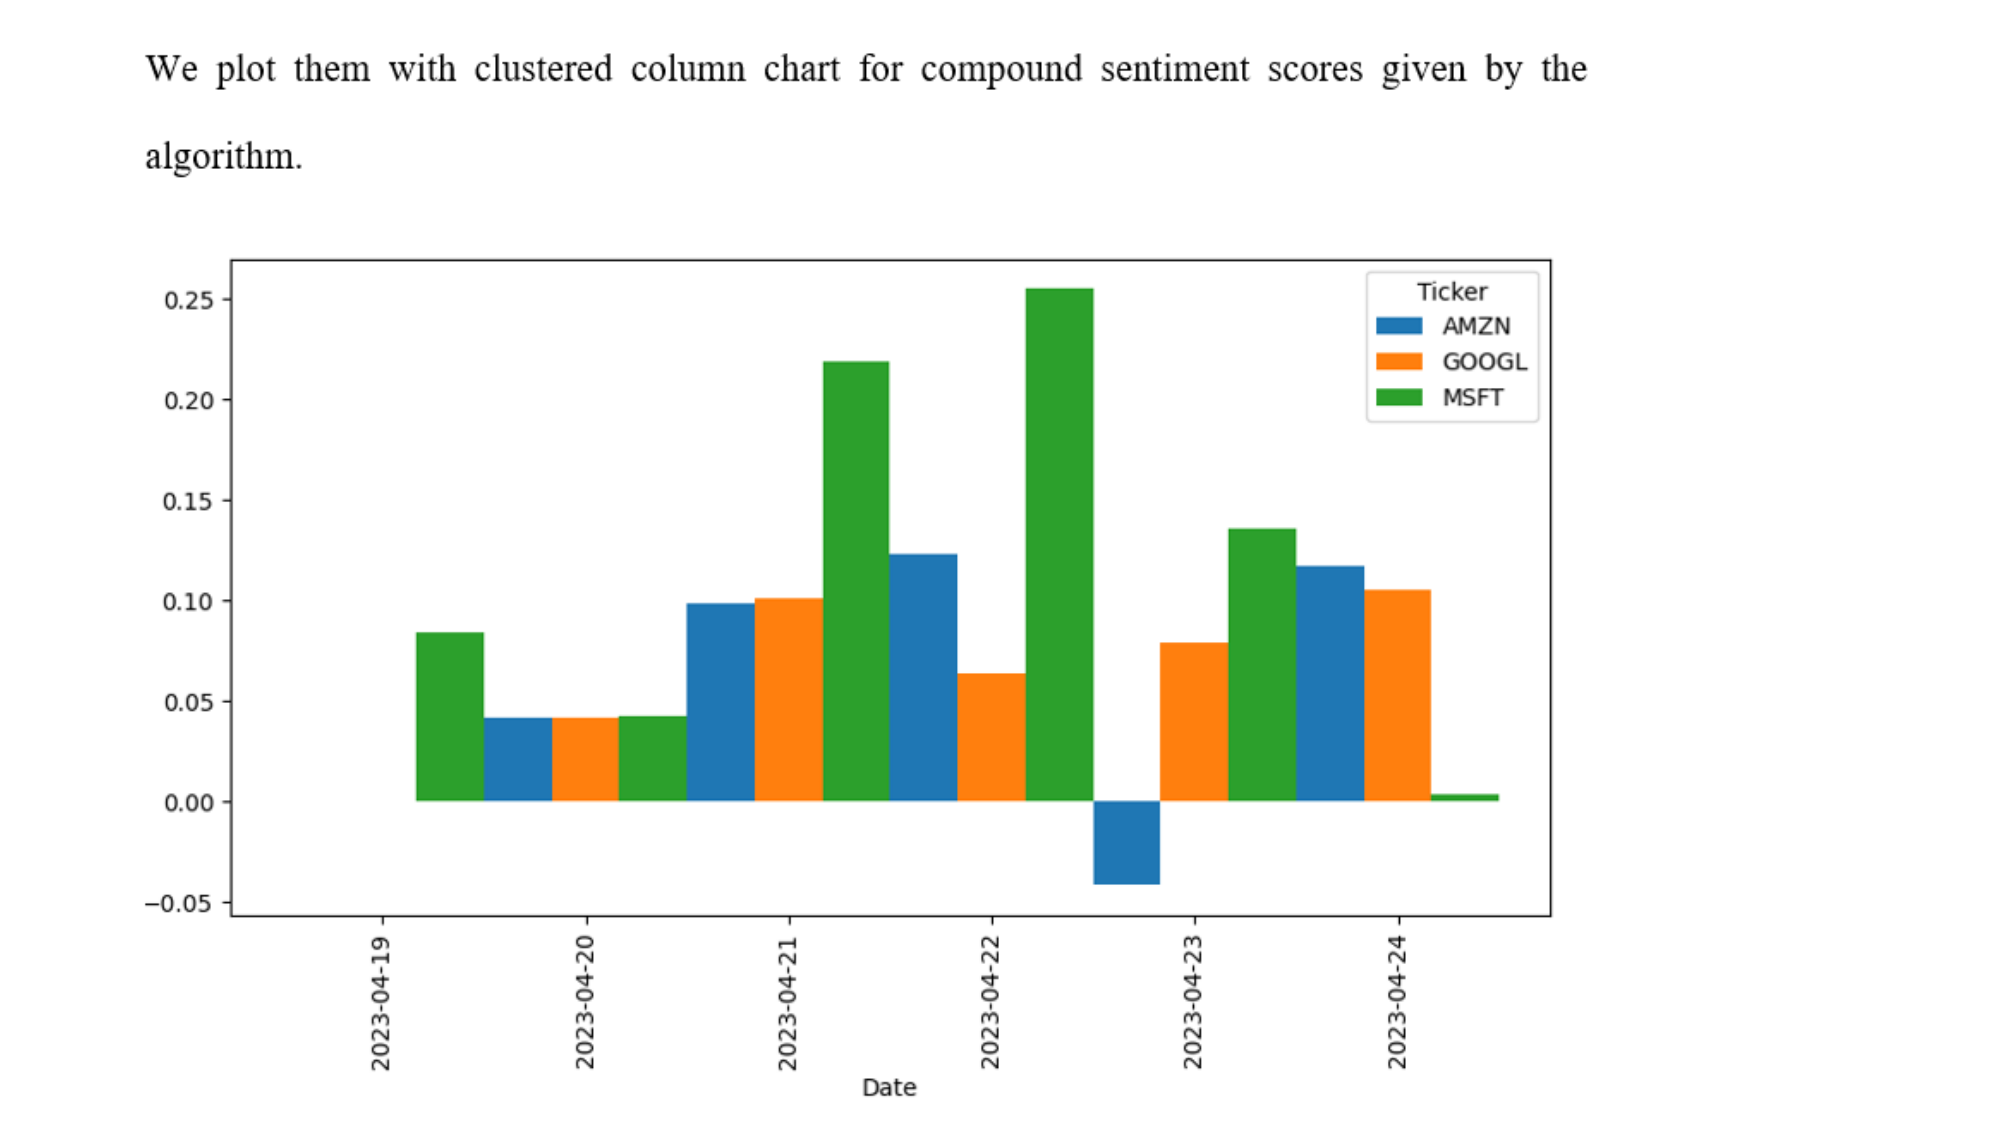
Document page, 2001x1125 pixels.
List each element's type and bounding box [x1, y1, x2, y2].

list [137, 47, 1593, 1103]
